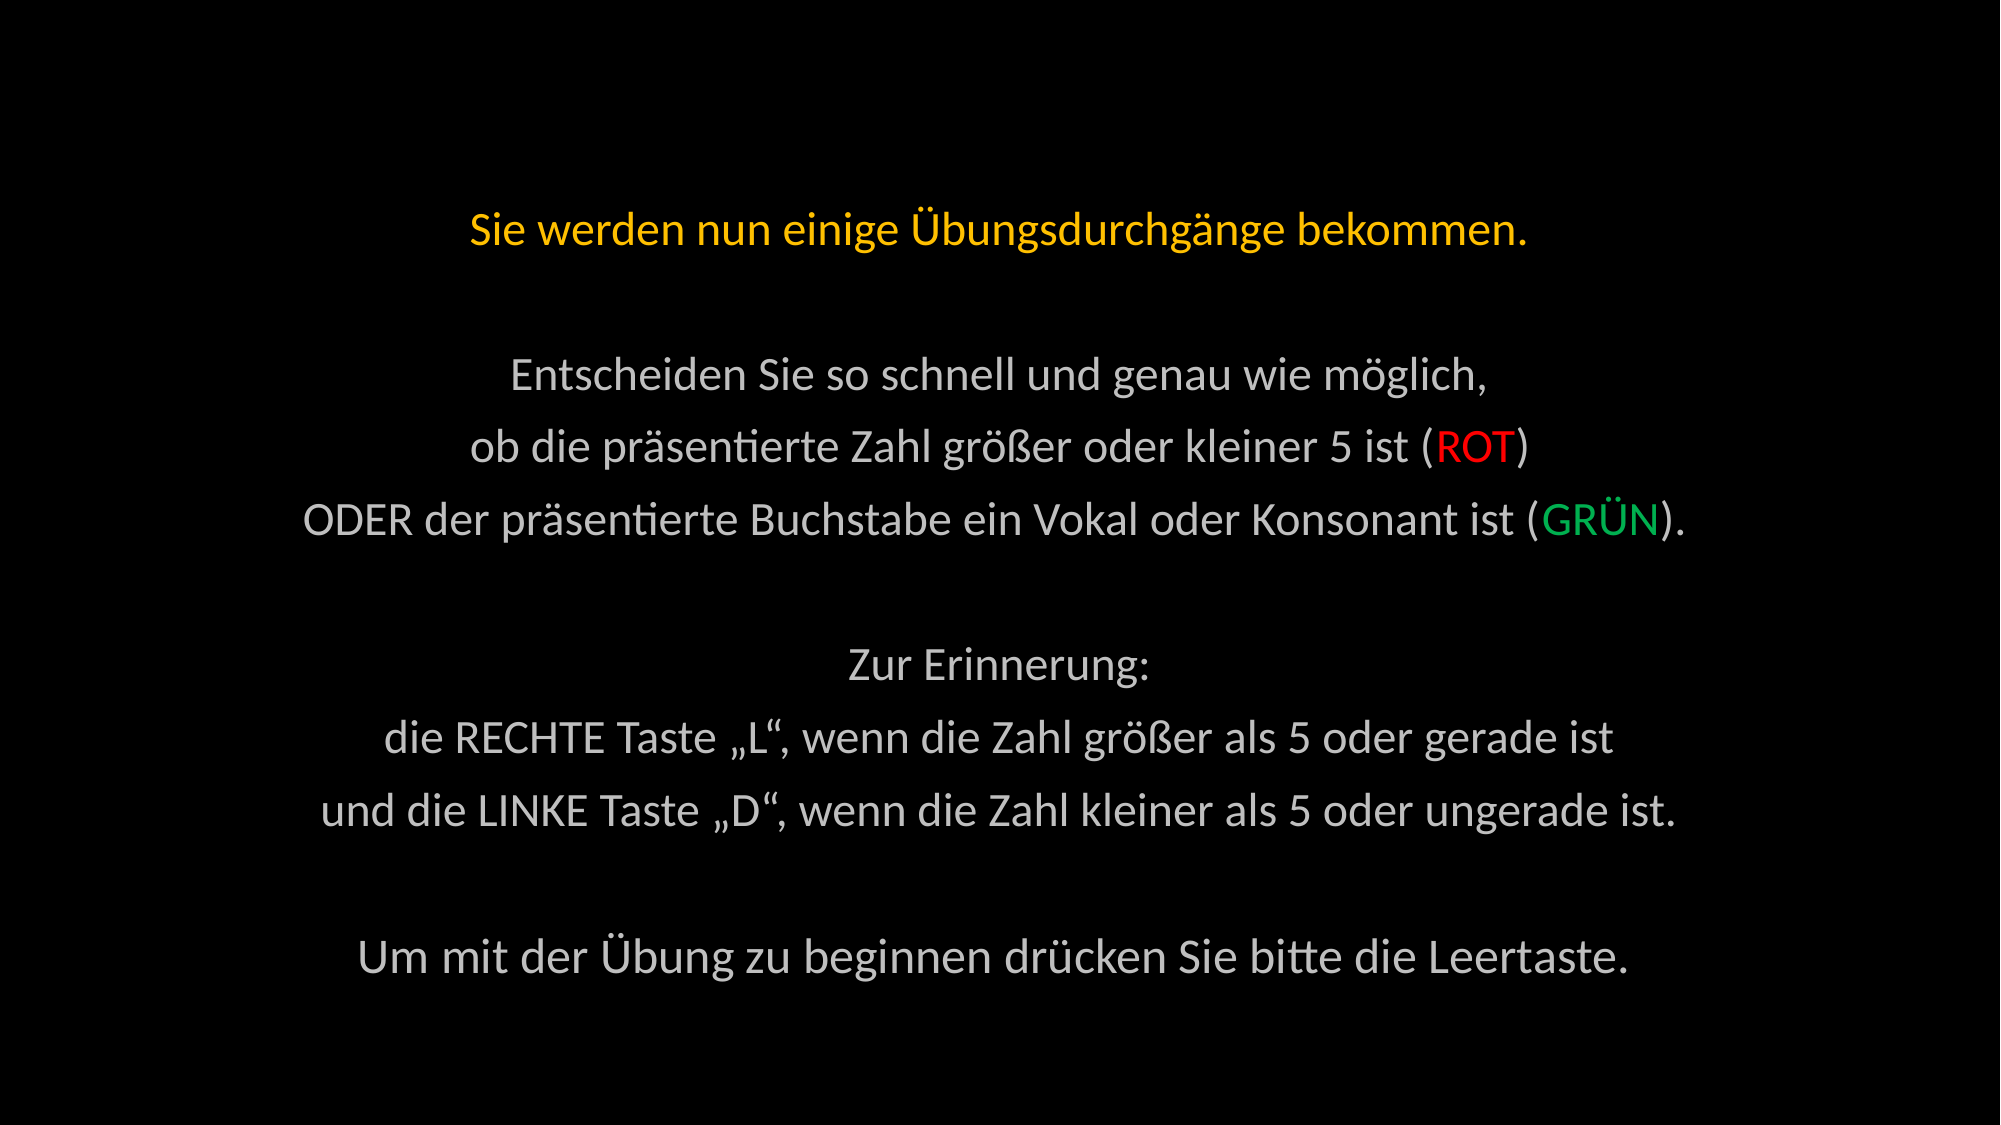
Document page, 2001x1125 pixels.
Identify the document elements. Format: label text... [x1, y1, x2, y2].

list Sie werden nun einige Übungsdurchgänge bekommen. Entscheiden Sie so schnell und genau wie möglich, ob die präsentierte Zahl größer oder kleiner 5 ist (ROT) ODER der präsentierte Buchstabe ein Vokal oder Konsonant ist (GRÜN). Zur Erinnerung: die RECHTE Taste „L“, wenn die Zahl größer als 5 oder gerade ist und die LINKE Taste „D“, wenn die Zahl kleiner als 5 oder ungerade ist. Um mit der Übung zu beginnen drücken Sie bitte die Leertaste. [137, 196, 1863, 1014]
